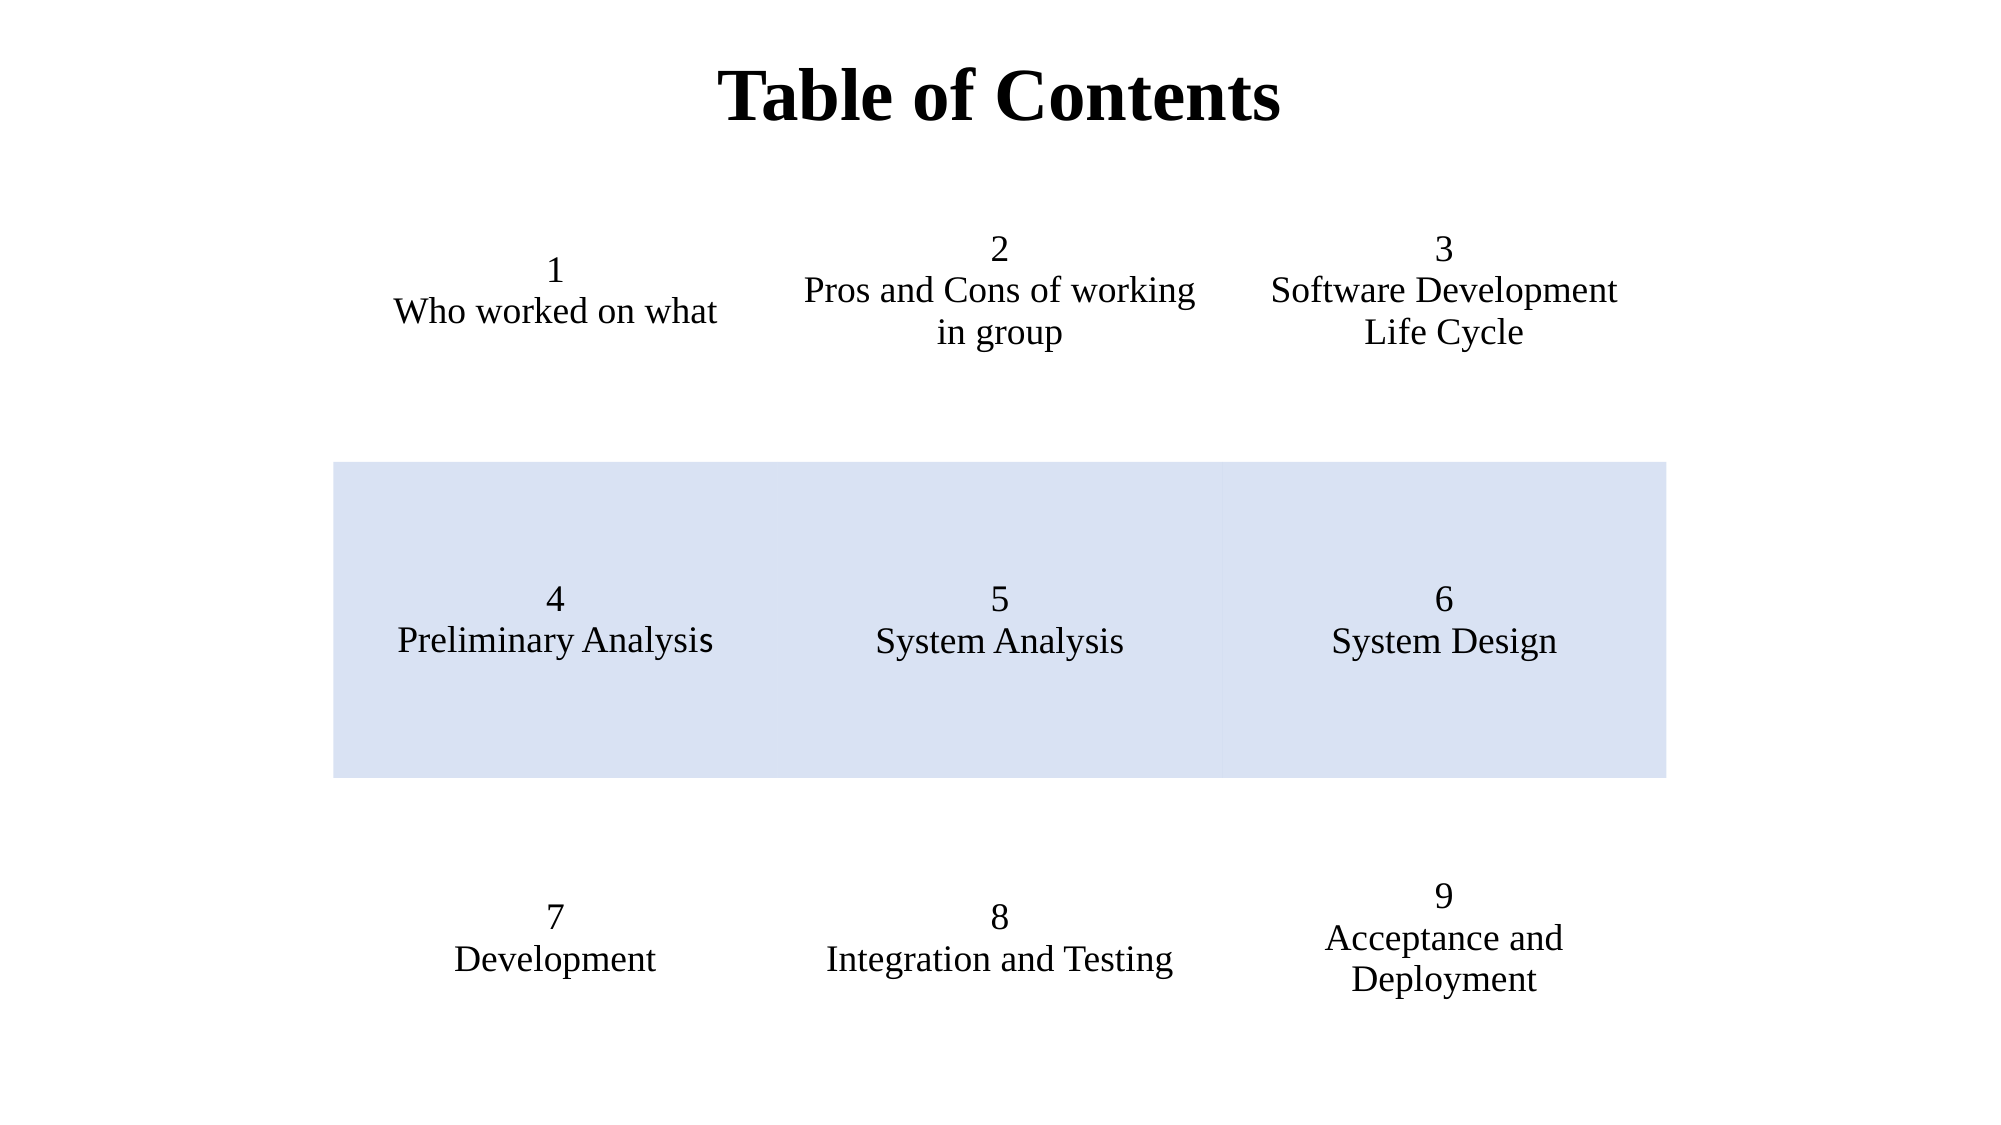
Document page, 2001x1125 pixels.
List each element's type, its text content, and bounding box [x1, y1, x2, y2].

table_cell 4 Preliminary Analysis [333, 462, 778, 778]
table_cell 8 Integration and Testing [778, 778, 1222, 1097]
table_header 3 Software Development Life Cycle [1222, 143, 1666, 462]
table_cell 5 System Analysis [778, 462, 1222, 778]
table_header 2 Pros and Cons of working in group [778, 143, 1222, 462]
table_cell 7 Development [333, 778, 778, 1097]
table_cell 6 System Design [1222, 462, 1666, 778]
text_box Table of Contents [333, 37, 1667, 143]
table_header 1 Who worked on what [333, 143, 778, 462]
table_cell 9 Acceptance and Deployment [1222, 778, 1666, 1097]
